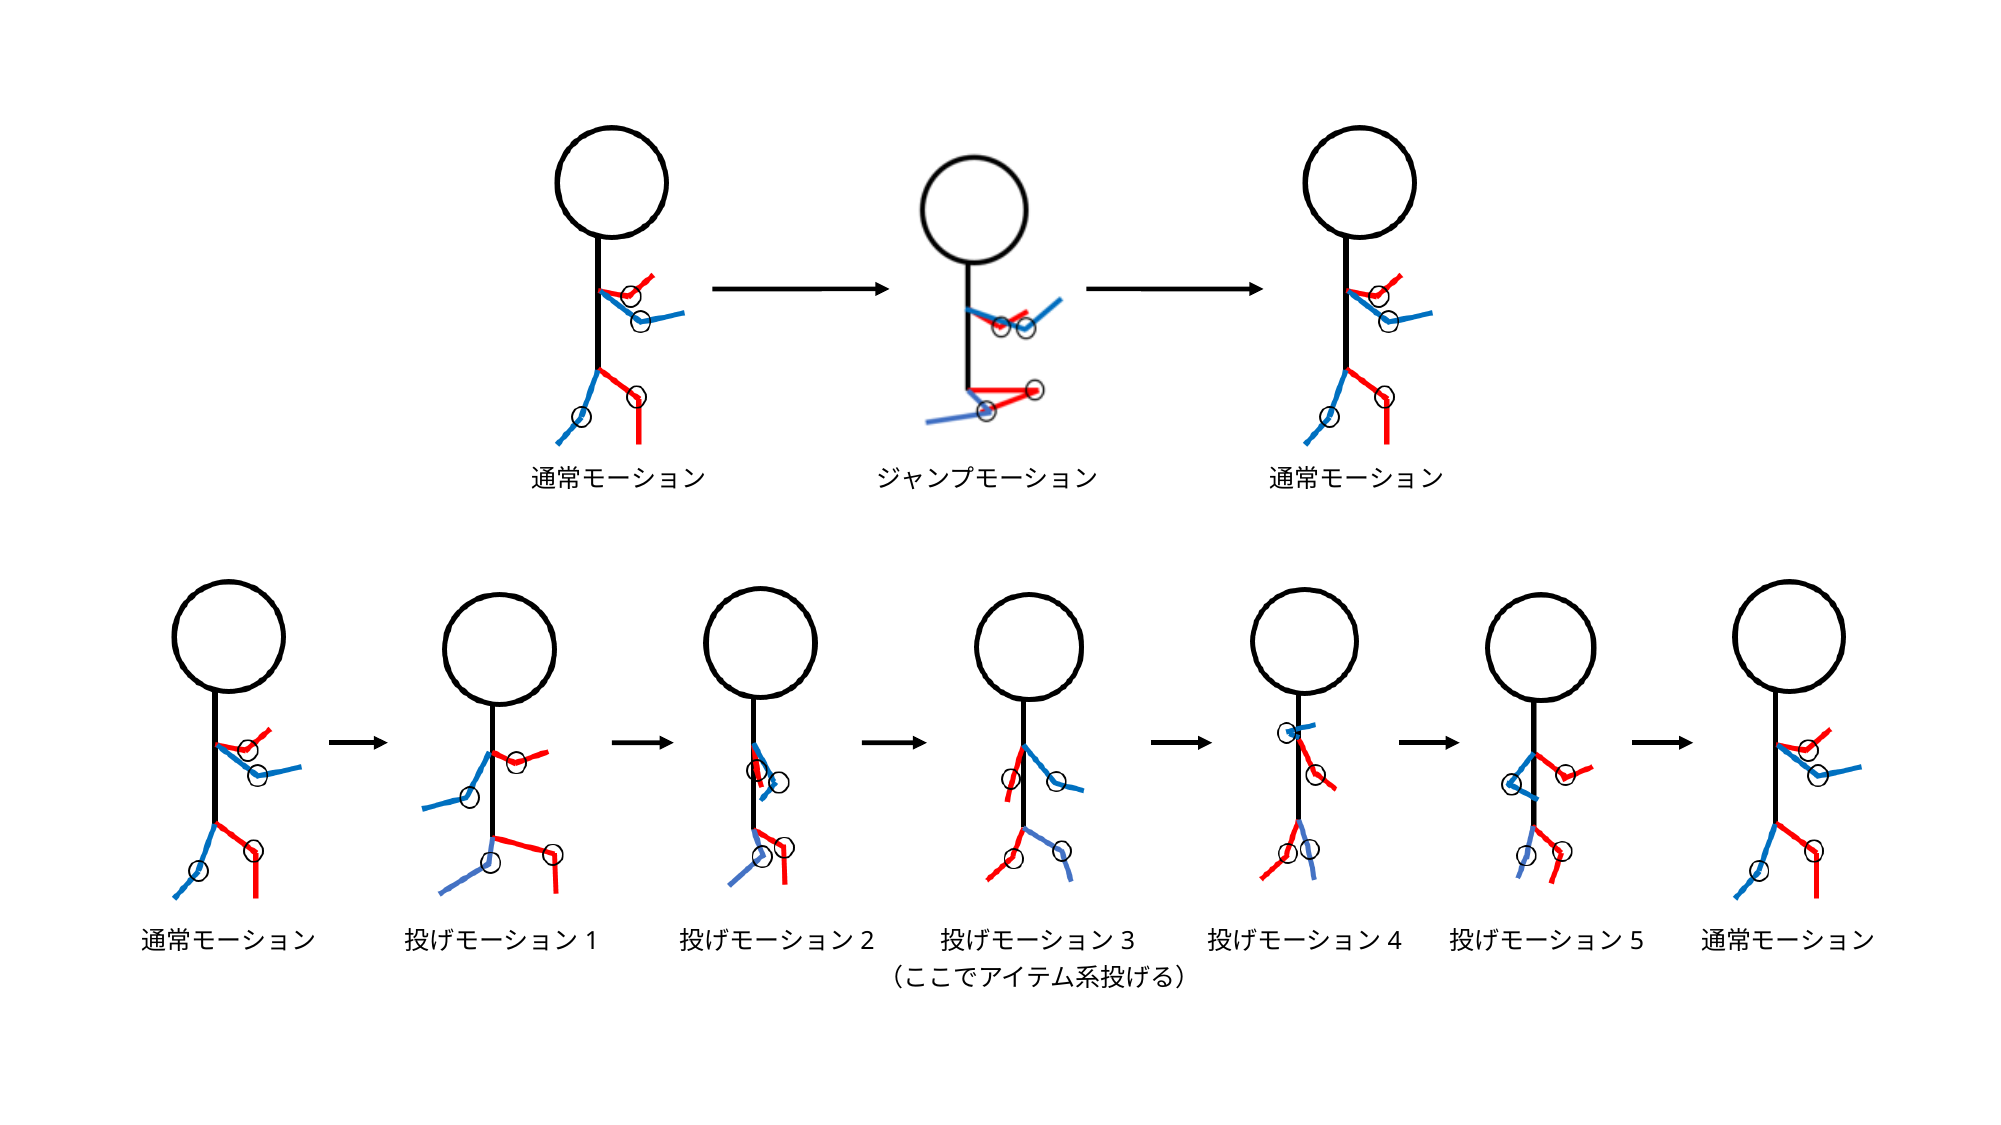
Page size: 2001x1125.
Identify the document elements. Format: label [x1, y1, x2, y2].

text_box [515, 100, 1461, 501]
text_box [125, 554, 1892, 1000]
